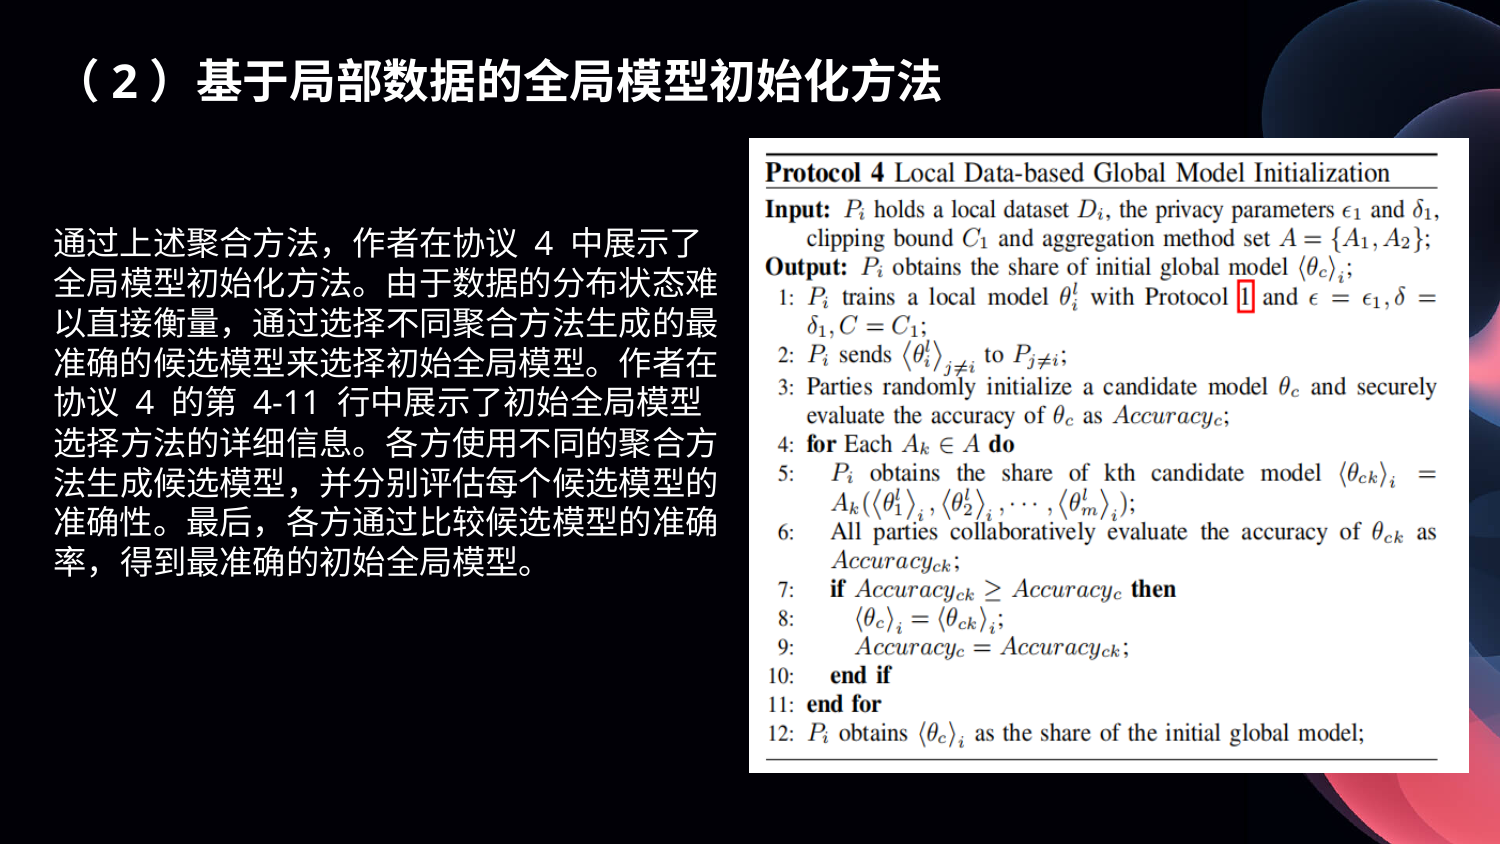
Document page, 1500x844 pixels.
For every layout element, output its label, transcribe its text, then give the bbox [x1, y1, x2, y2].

picture [0, 0, 1500, 844]
text_box 通过上述聚合方法，作者在协议 4 中展示了全局模型初始化方法。由于数据的分布状态难以直接衡量，通过选择不同聚合方法生成的最准确的候选模型来选择初始全局模型。作者在协议 4 的第 4-11 行中展示了初始全局模型选择方法的详细信息。各方使用不同的聚合方法生成候选模型，并分别评估每个候选模型的准确性。最后，各方通过比较候选模型的准确率，得到最准确的初始全局模型。 [38, 214, 749, 589]
text_box （2）基于局部数据的全局模型初始化方法 [38, 44, 1044, 135]
